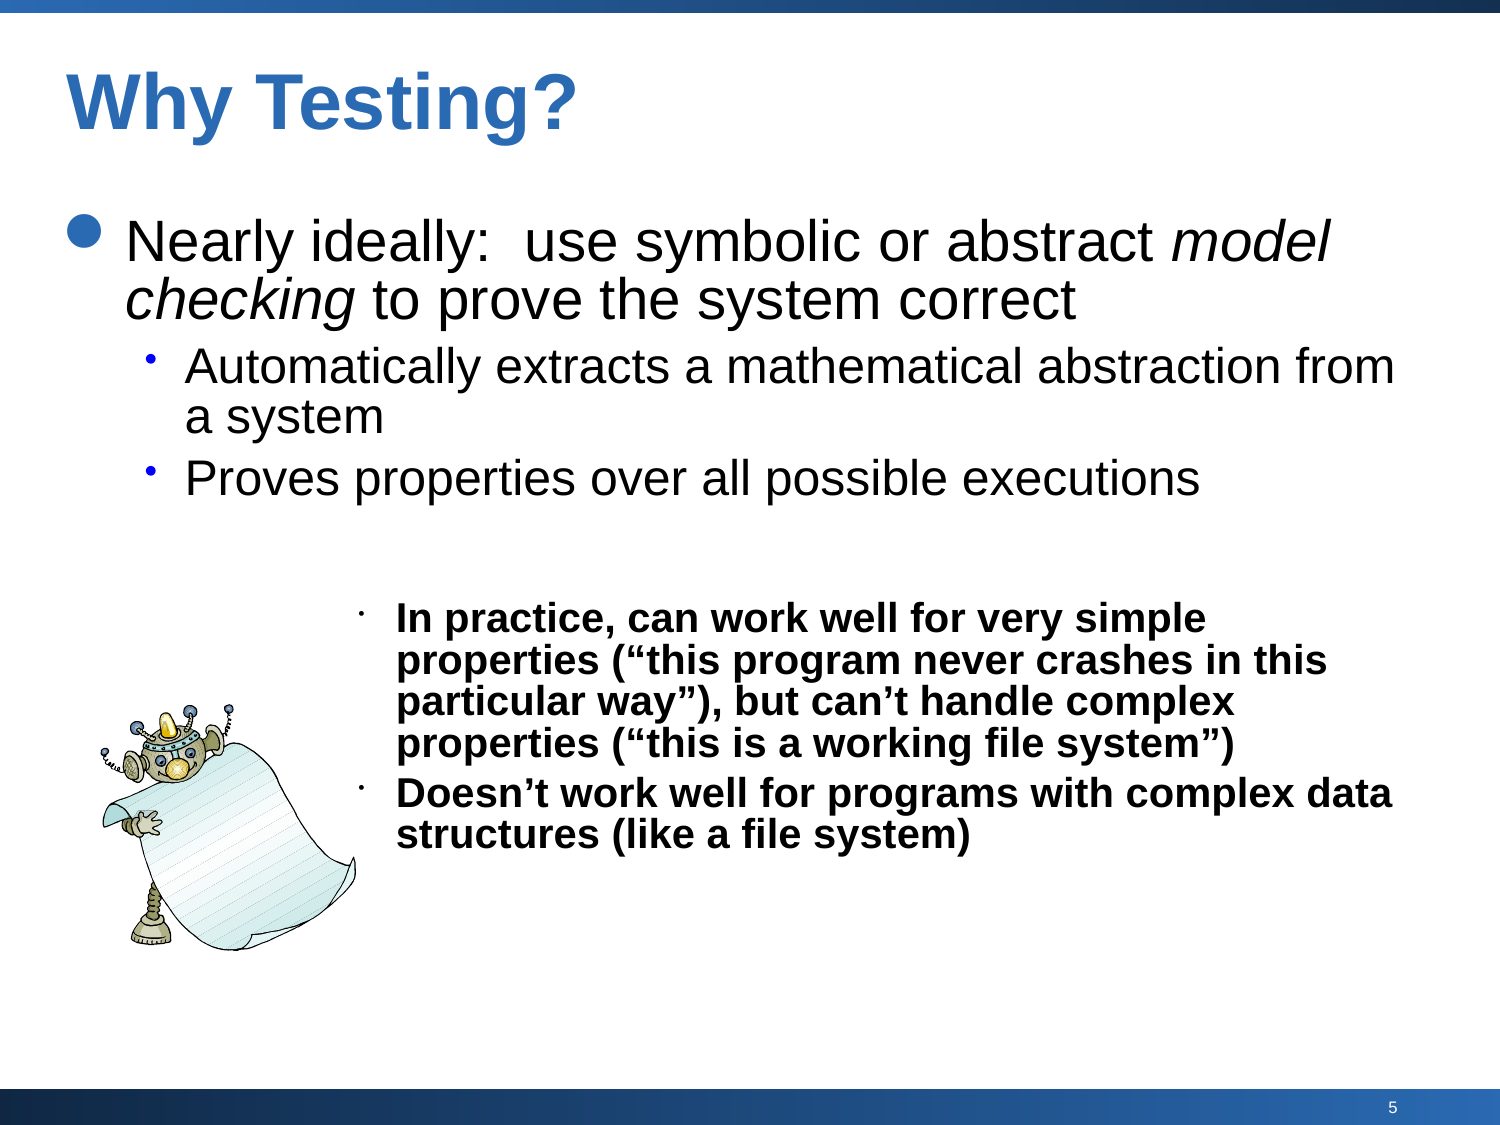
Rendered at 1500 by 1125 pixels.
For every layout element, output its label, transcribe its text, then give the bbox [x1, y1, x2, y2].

list Nearly ideally: use symbolic or abstract model checking to prove the system correct Automatically extracts a mathematical abstraction from a system Proves properties over all possible executions In practice, can work well for very simple properties (“this program never crashes in this particular way”), but can’t handle complex properties (“this is a working file system”) Doesn’t work well for programs with complex data structures (like a file system) [47, 207, 1438, 1071]
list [99, 703, 358, 952]
title Why Testing? [66, 40, 1497, 169]
